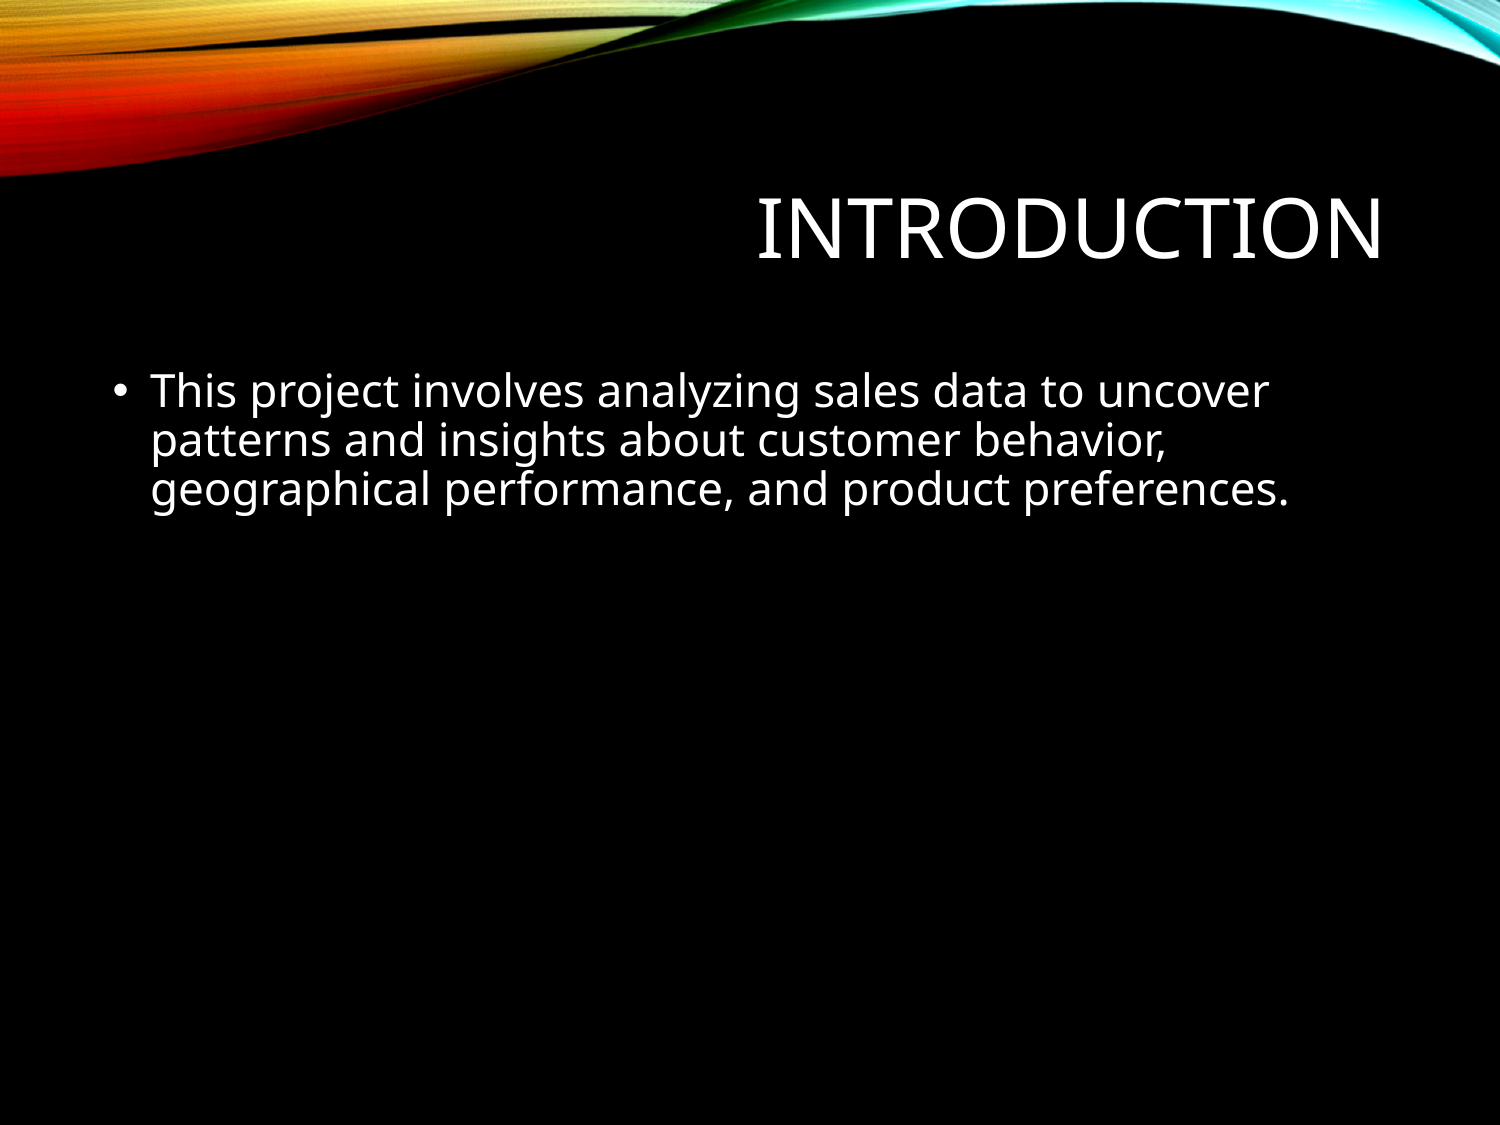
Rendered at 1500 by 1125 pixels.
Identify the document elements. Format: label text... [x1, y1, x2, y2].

list This project involves analyzing sales data to uncover patterns and insights about customer behavior, geographical performance, and product preferences. [97, 360, 1403, 1028]
picture [0, 0, 1500, 178]
title Introduction [356, 125, 1403, 338]
